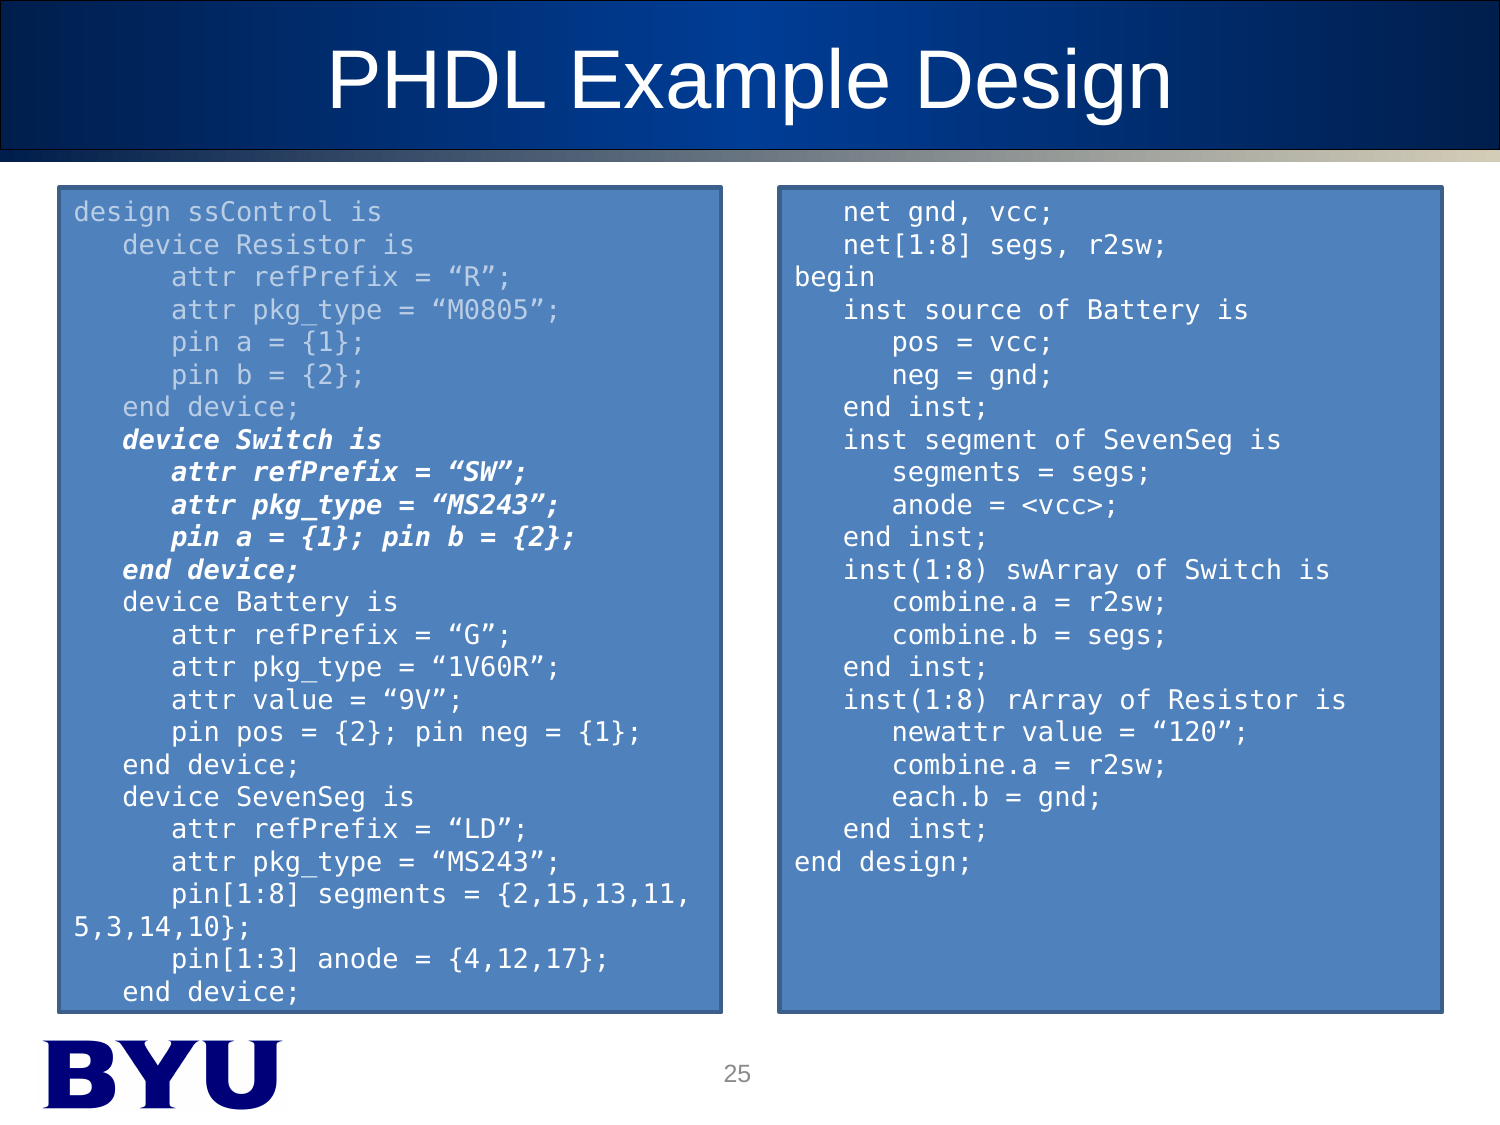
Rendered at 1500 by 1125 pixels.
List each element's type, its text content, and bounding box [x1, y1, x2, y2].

text_box net gnd, vcc; net[1:8] segs, r2sw; begin inst source of Battery is pos = vcc; neg = gnd; end inst; inst segment of SevenSeg is segments = segs; anode = <vcc>; end inst; inst(1:8) swArray of Switch is combine.a = r2sw; combine.b = segs; end inst; inst(1:8) rArray of Resistor is newattr value = “120”; combine.a = r2sw; each.b = gnd; end inst; end design; [777, 185, 1444, 1014]
title PHDL Example Design [75, 0, 1425, 150]
picture [37, 1039, 288, 1111]
text_box design ssControl is device Resistor is attr refPrefix = “R”; attr pkg_type = “M0805”; pin a = {1}; pin b = {2}; end device; device Switch is attr refPrefix = “SW”; attr pkg_type = “MS243”; pin a = {1}; pin b = {2}; end device; device Battery is attr refPrefix = “G”; attr pkg_type = “1V60R”; attr value = “9V”; pin pos = {2}; pin neg = {1}; end device; device SevenSeg is attr refPrefix = “LD”; attr pkg_type = “MS243”; pin[1:8] segments = {2,15,13,11, 5,3,14,10}; pin[1:3] anode = {4,12,17}; end device; [57, 185, 723, 1014]
slide_number 25 [562, 1042, 913, 1103]
